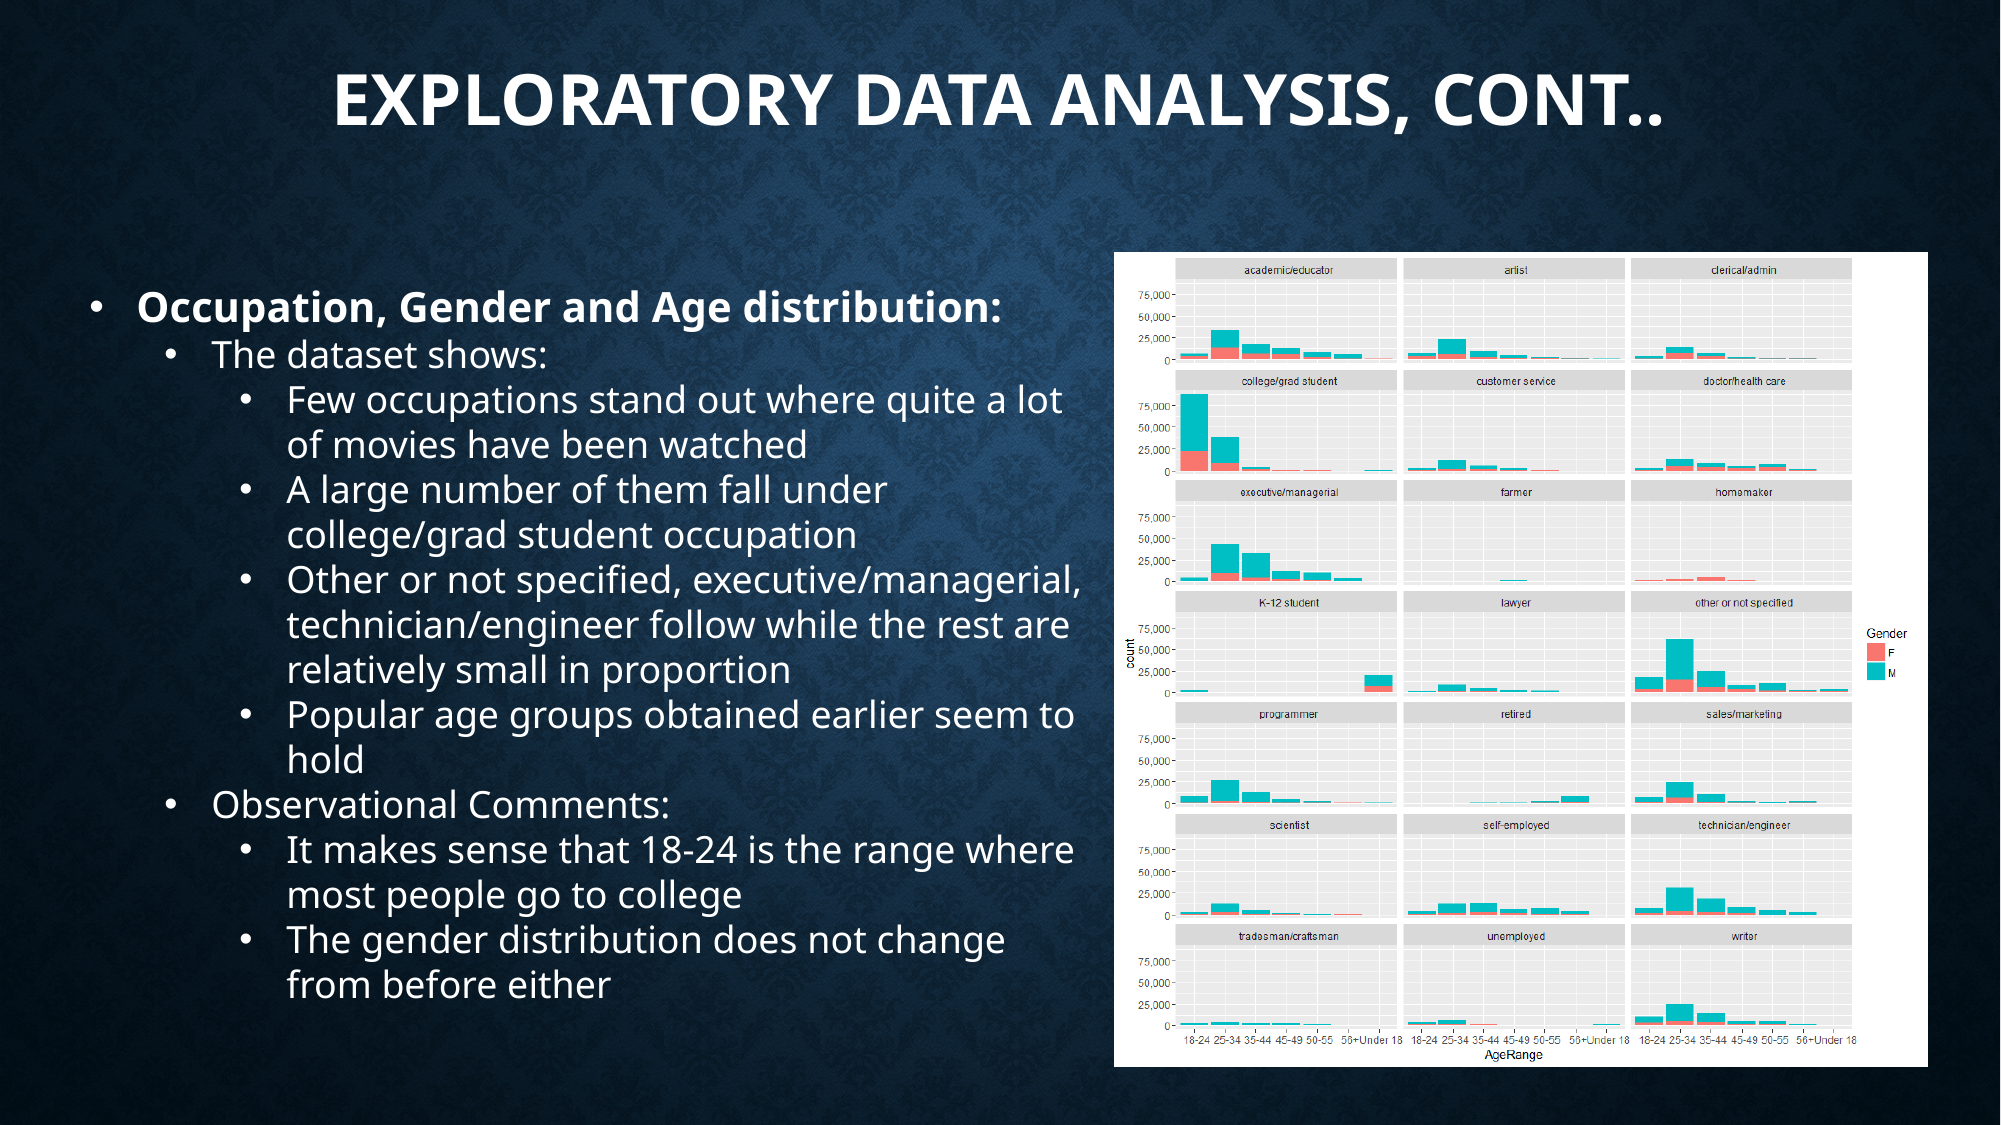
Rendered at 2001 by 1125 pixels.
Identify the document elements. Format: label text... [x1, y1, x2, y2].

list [1113, 251, 1929, 1067]
text_box Occupation, Gender and Age distribution: The dataset shows: Few occupations stand out where quite a lot of movies have been watched A large number of them fall under college/grad student occupation Other or not specified, executive/managerial, technician/engineer follow while the rest are relatively small in proportion Popular age groups obtained earlier seem to hold Observational Comments: It makes sense that 18-24 is the range where most people go to college The gender distribution does not change from before either [74, 273, 1106, 1014]
title Exploratory data analysis, cont.. [149, 0, 1849, 212]
